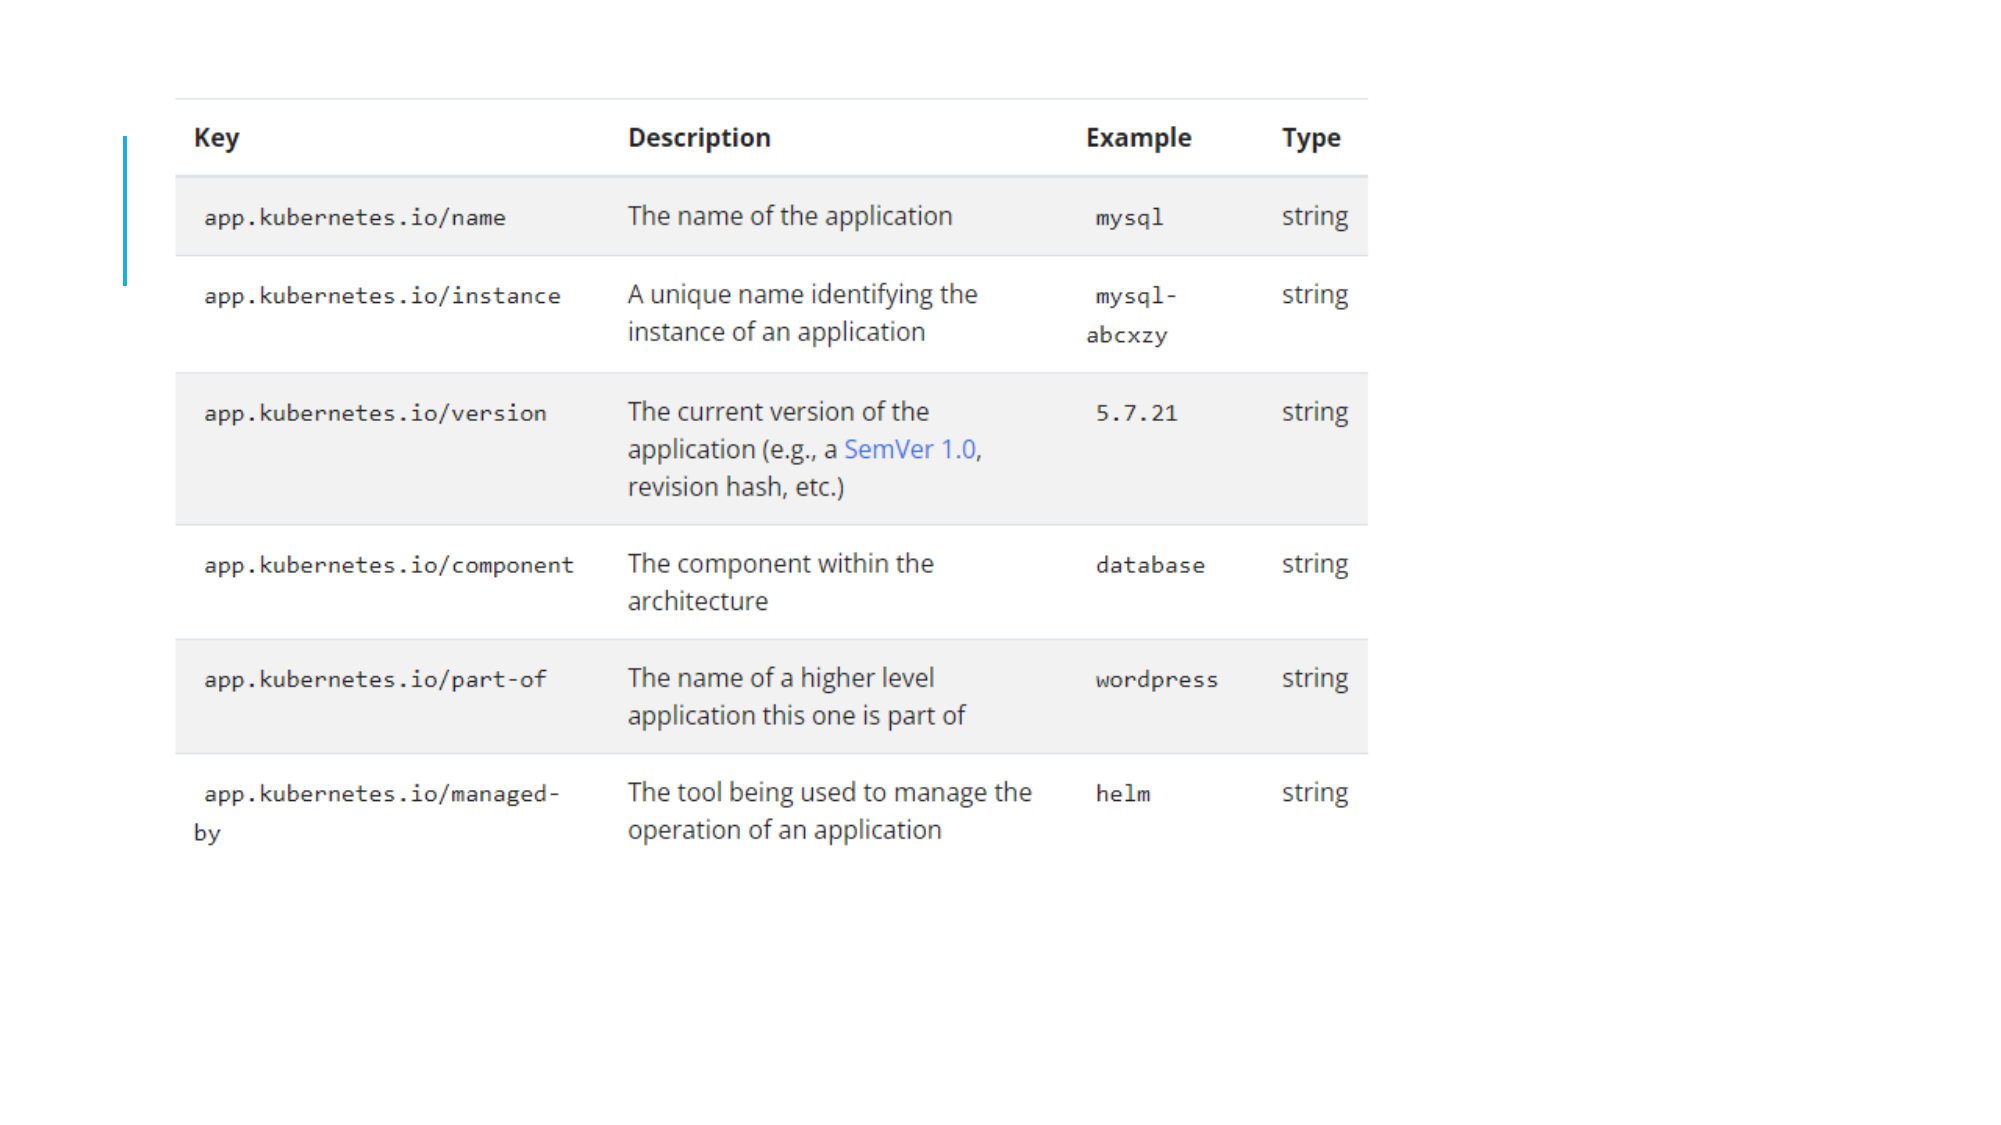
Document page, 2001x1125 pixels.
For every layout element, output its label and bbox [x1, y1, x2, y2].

picture [167, 89, 1398, 883]
